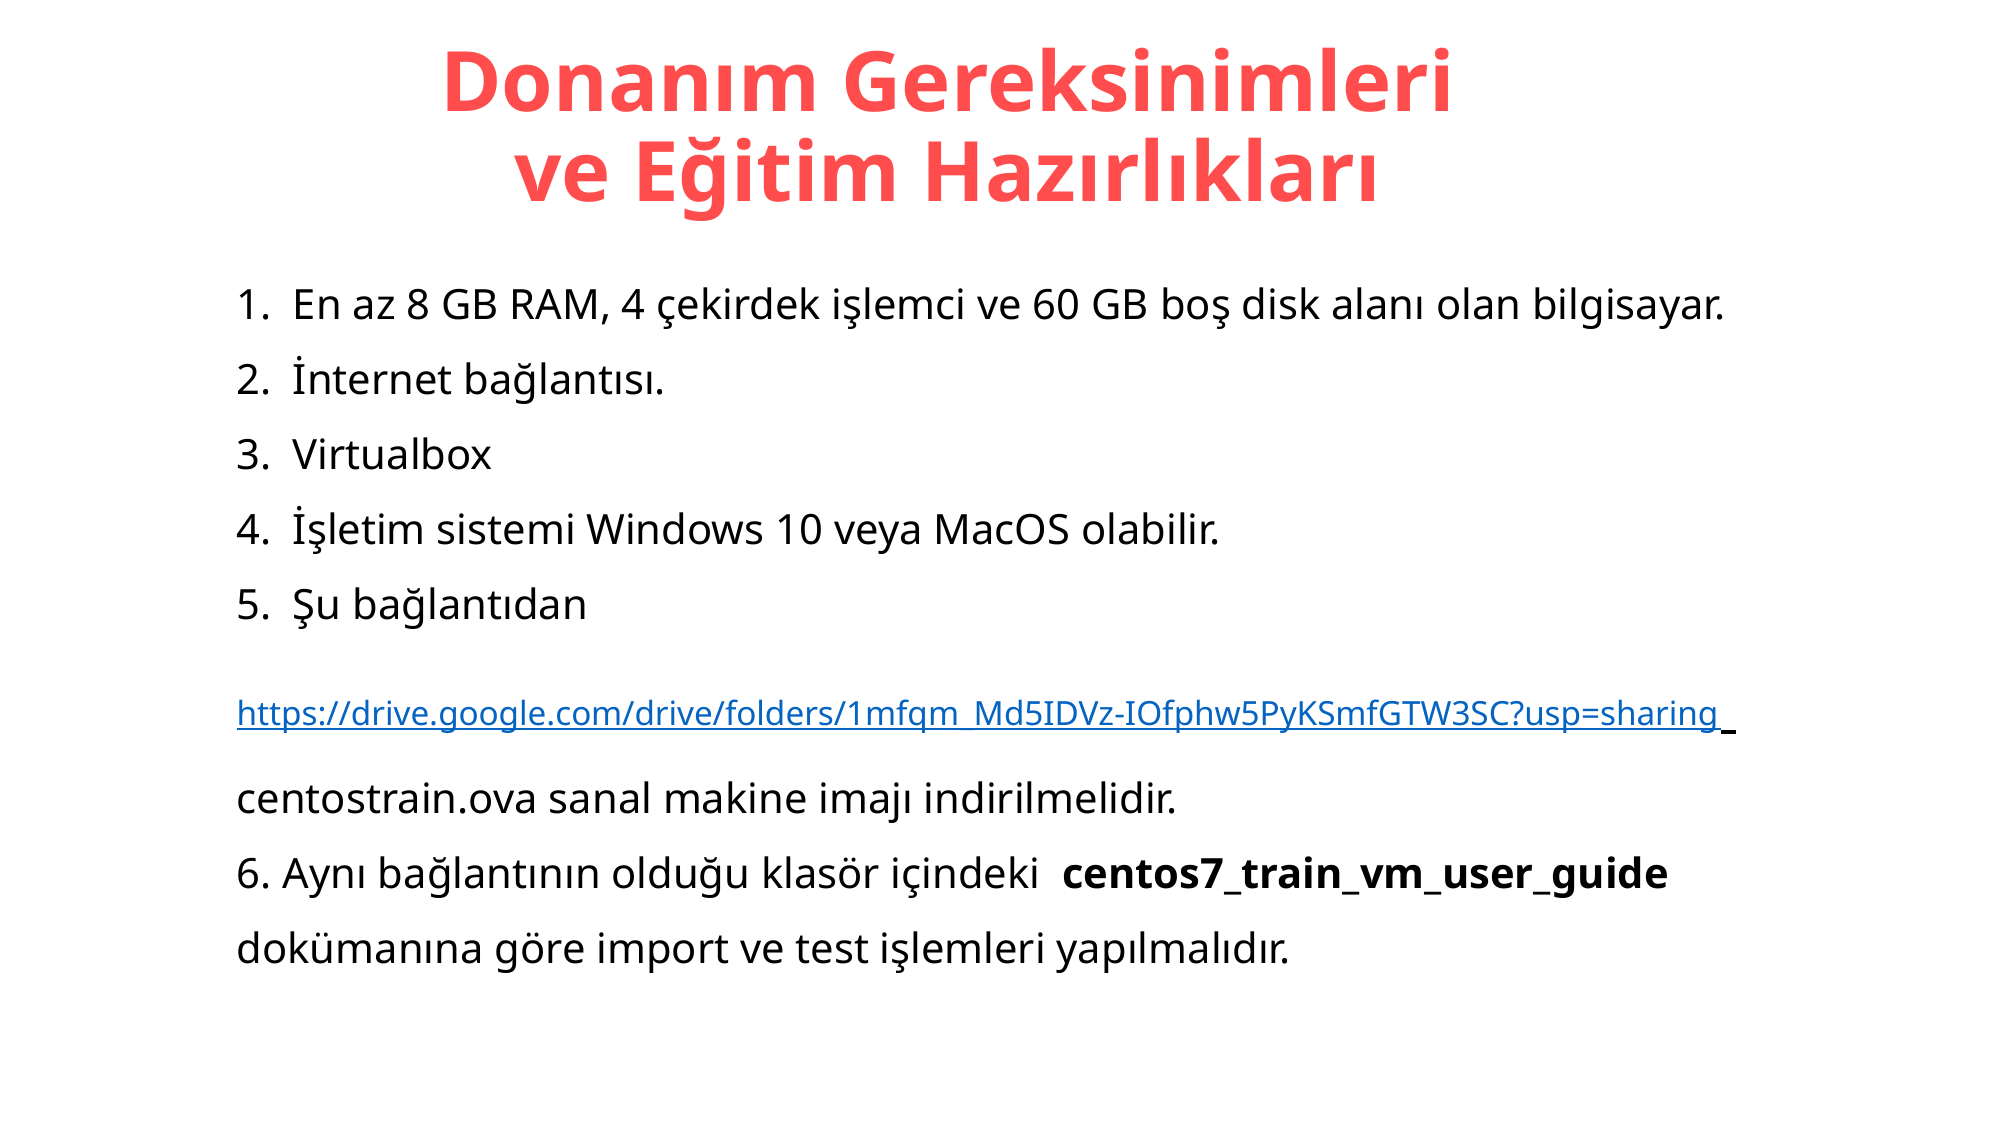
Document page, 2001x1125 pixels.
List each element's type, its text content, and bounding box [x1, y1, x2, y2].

title Donanım Gereksinimleri ve Eğitim Hazırlıkları [399, 125, 1497, 228]
text_box En az 8 GB RAM, 4 çekirdek işlemci ve 60 GB boş disk alanı olan bilgisayar. İnternet bağlantısı. Virtualbox İşletim sistemi Windows 10 veya MacOS olabilir. Şu bağlantıdan https://drive.google.com/drive/folders/1mfqm_Md5IDVz-IOfphw5PyKSmfGTW3SC?usp=sharing centostrain.ova sanal makine imajı indirilmelidir. 6. Aynı bağlantının olduğu klasör içindeki centos7_train_vm_user_guide dokümanına göre import ve test işlemleri yapılmalıdır. [221, 245, 1779, 979]
